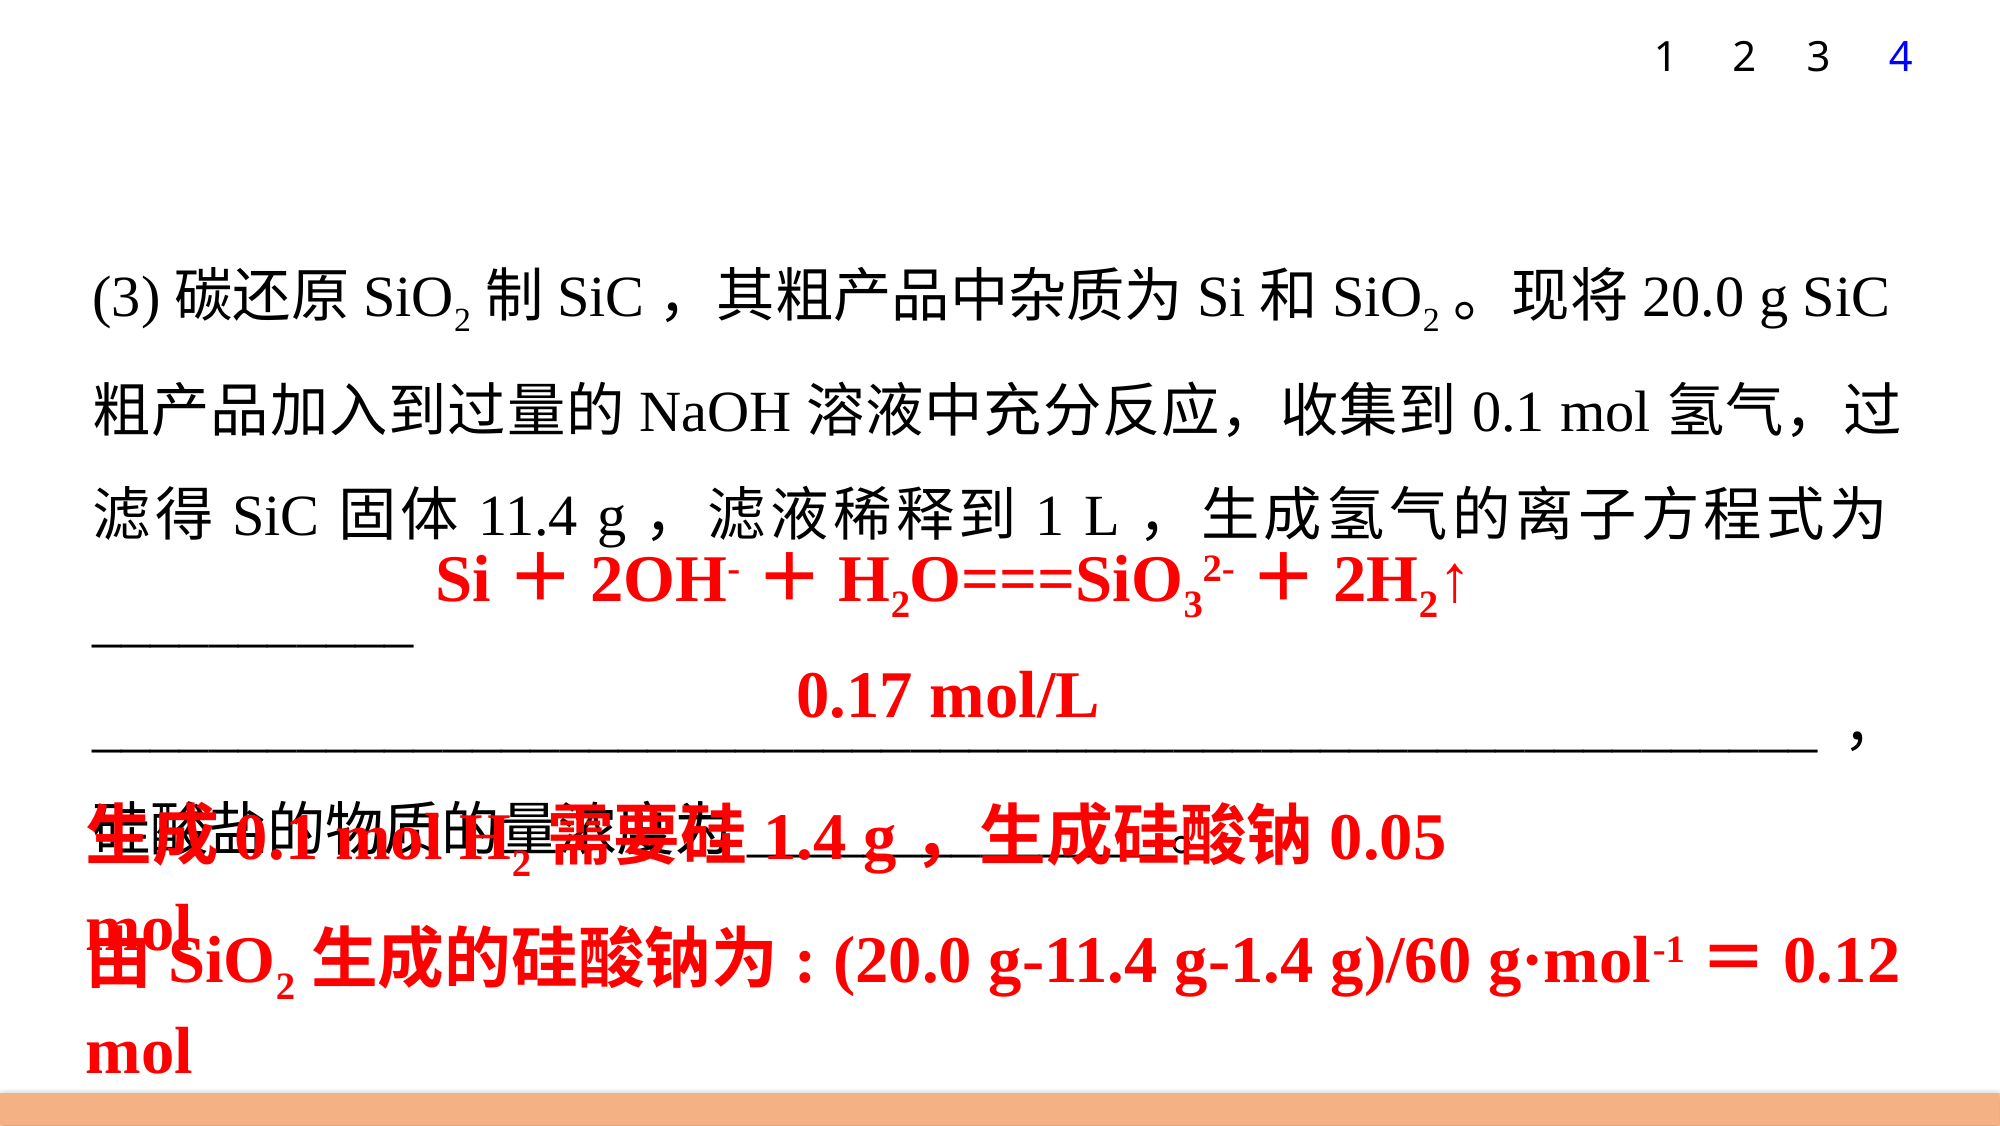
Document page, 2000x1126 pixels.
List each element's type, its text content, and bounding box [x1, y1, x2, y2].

text_box [0, 1092, 2000, 1126]
text_box 1 [1632, 7, 1698, 102]
text_box (3)碳还原SiO2制SiC，其粗产品中杂质为Si和SiO2。现将20.0 g SiC粗产品加入到过量的NaOH溶液中充分反应，收集到0.1 mol氢气，过滤得SiC固体11.4 g，滤液稀释到1 L，生成氢气的离子方程式为___________ ___________________________________________________________，硅酸盐的物质的量浓度为______________。 [72, 208, 1922, 873]
text_box 0.17 mol/L [781, 642, 1116, 738]
text_box 4 [1867, 7, 1933, 102]
text_box Si＋2OH-＋H2O===SiO32-＋2H2↑ [421, 527, 1544, 633]
text_box 2 [1715, 7, 1777, 102]
text_box 由SiO2生成的硅酸钠为: (20.0 g-11.4 g-1.4 g)/60 g·mol-1＝0.12 mol [70, 908, 1993, 1095]
text_box 生成0.1 mol H2需要硅1.4 g，生成硅酸钠0.05 mol [70, 785, 1571, 908]
text_box 3 [1793, 7, 1851, 102]
